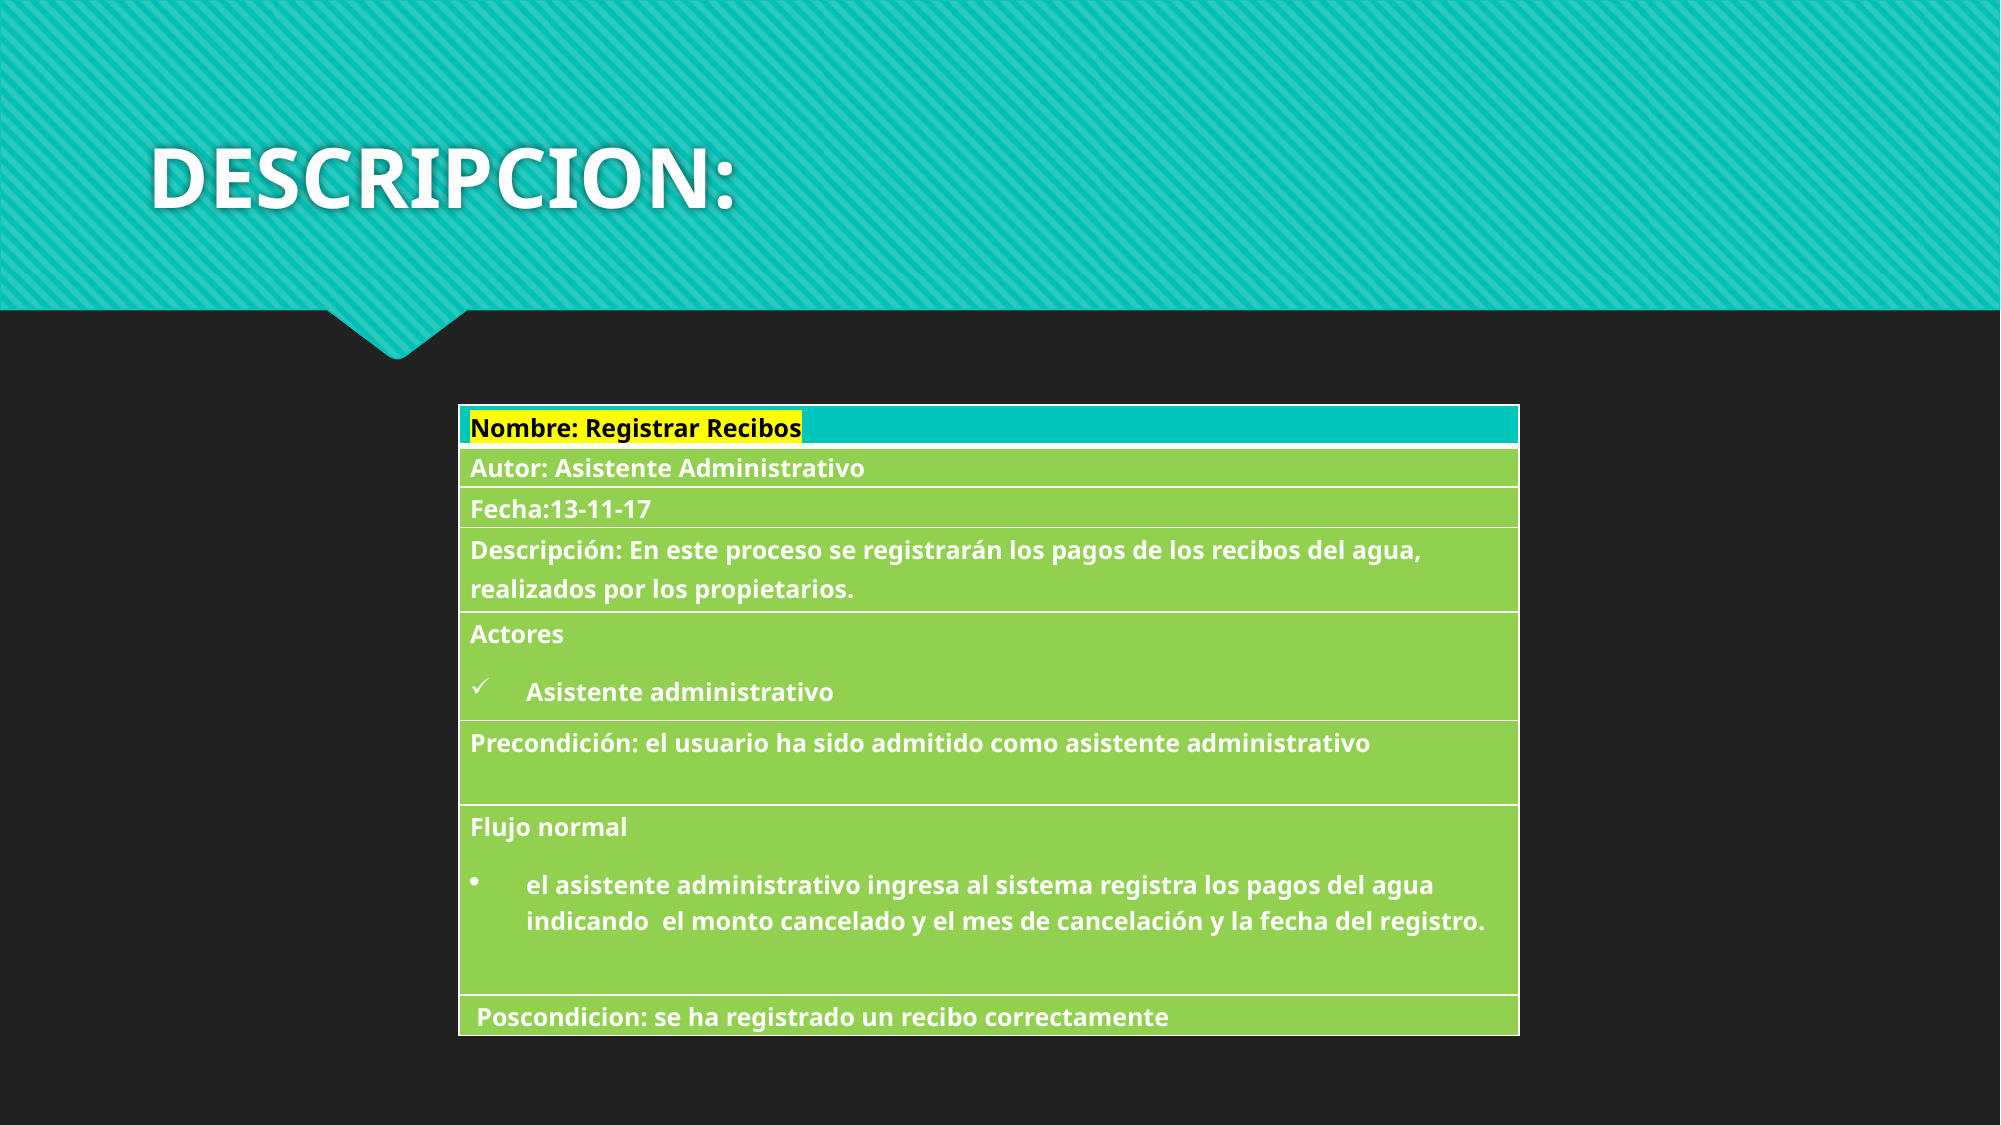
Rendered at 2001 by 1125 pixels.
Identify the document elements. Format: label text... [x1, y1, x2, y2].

table_cell Poscondicion: se ha registrado un recibo correctamente [460, 996, 1518, 1035]
table_cell Autor: Asistente Administrativo [460, 449, 1518, 486]
table_cell Precondición: el usuario ha sido admitido como asistente administrativo [460, 721, 1518, 804]
table_cell Actores Asistente administrativo [460, 613, 1518, 720]
table_cell Flujo normal el asistente administrativo ingresa al sistema registra los pagos del agua indicando el monto cancelado y el mes de cancelación y la fecha del registro. [460, 806, 1518, 994]
table_header Nombre: Registrar Recibos [460, 406, 1518, 443]
table_cell Fecha:13-11-17 [460, 488, 1518, 527]
table_cell Descripción: En este proceso se registrarán los pagos de los recibos del agua, realizados por los propietarios. [460, 528, 1518, 611]
title DESCRIPCION: [132, 73, 1868, 233]
